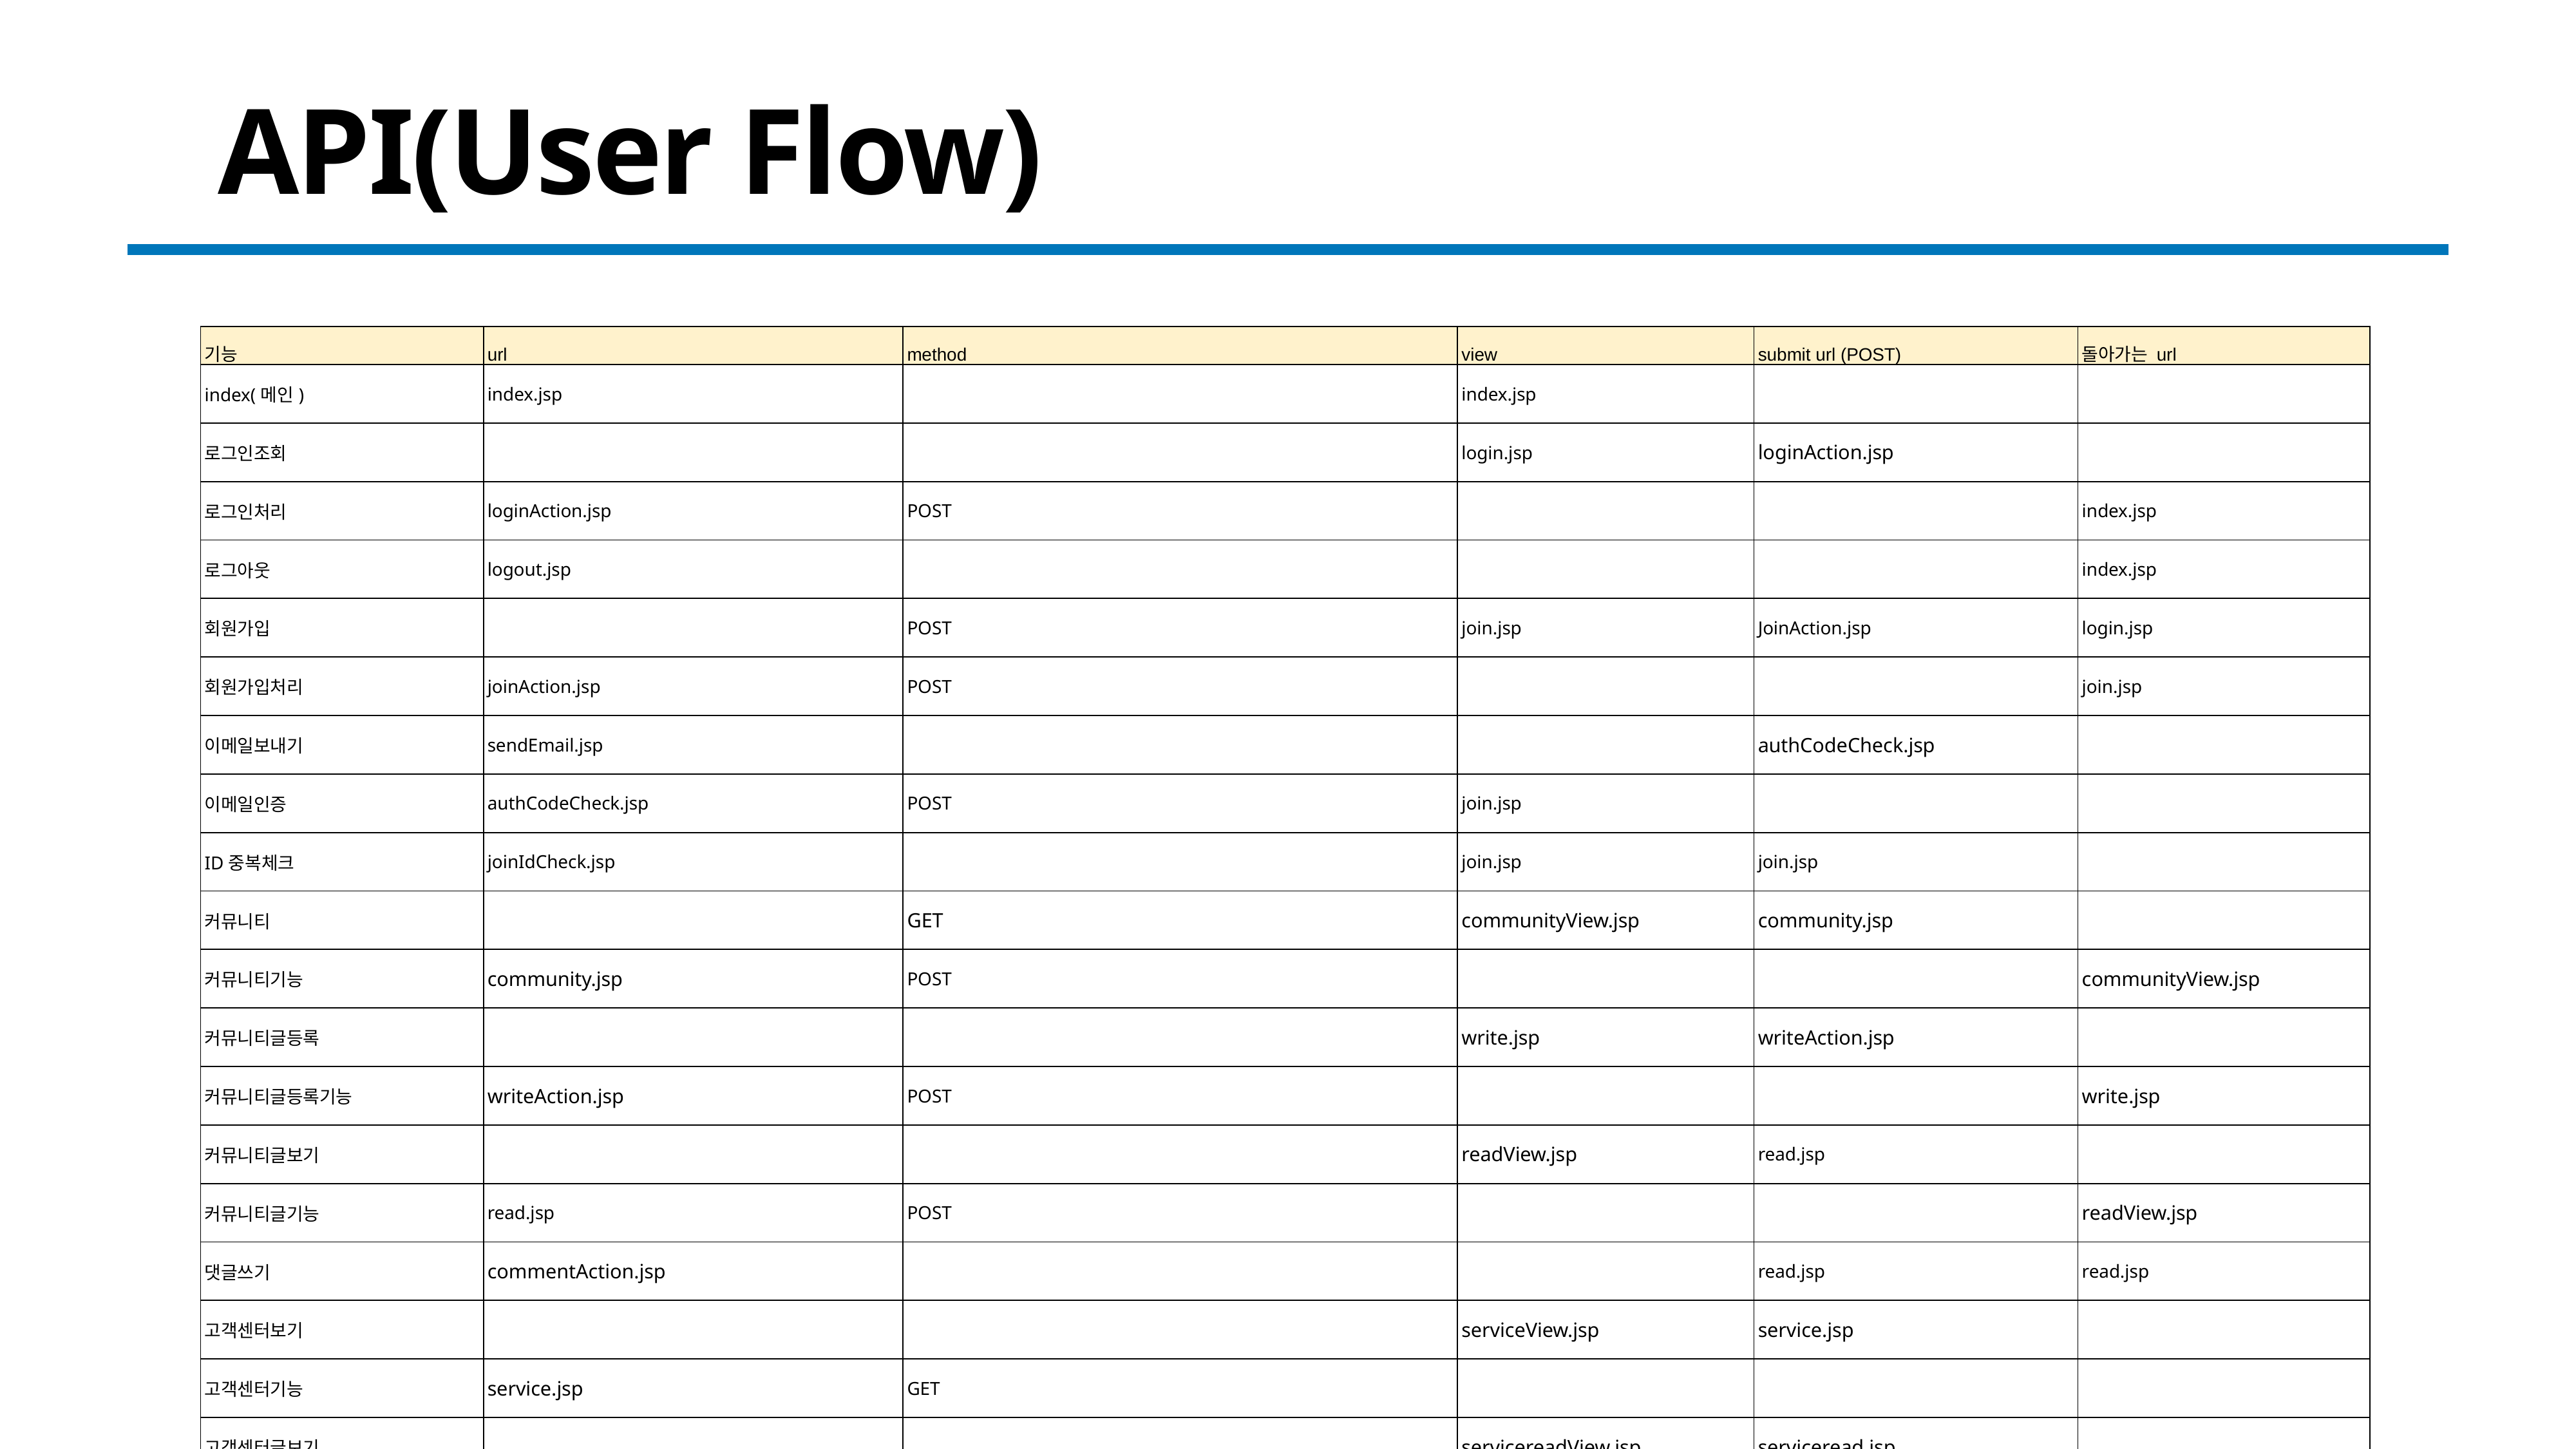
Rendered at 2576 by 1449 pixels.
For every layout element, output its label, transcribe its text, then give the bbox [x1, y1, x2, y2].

table_cell 로그아웃 [201, 540, 483, 598]
table_cell [2078, 1009, 2369, 1066]
table_cell 커뮤니티글기능 [201, 1184, 483, 1242]
table_cell [904, 833, 1457, 891]
table_cell [2078, 365, 2369, 422]
table_cell [1458, 1242, 1754, 1300]
table_cell [1458, 482, 1754, 540]
table_cell index.jsp [2078, 482, 2369, 540]
table_cell join.jsp [2078, 658, 2369, 715]
table_cell [1458, 950, 1754, 1007]
table_cell join.jsp [1458, 599, 1754, 656]
table_cell JoinAction.jsp [1754, 599, 2078, 656]
table_cell [484, 1009, 902, 1066]
table_cell POST [904, 1067, 1457, 1124]
table_cell 이메일보내기 [201, 716, 483, 773]
table_header view [1458, 327, 1754, 364]
table_cell [1458, 1067, 1754, 1124]
table_cell index.jsp [2078, 540, 2369, 598]
table_cell [484, 1301, 902, 1358]
table_cell 커뮤니티기능 [201, 950, 483, 1007]
table_cell [2078, 1418, 2369, 1449]
table_cell sendEmail.jsp [484, 716, 902, 773]
table_header method [904, 327, 1457, 364]
table_cell 회원가입 [201, 599, 483, 656]
table_cell read.jsp [1754, 1126, 2078, 1183]
table_cell [1458, 540, 1754, 598]
table_cell [484, 424, 902, 481]
table_cell 이메일인증 [201, 775, 483, 832]
table_cell GET [904, 1359, 1457, 1417]
table_cell [1754, 482, 2078, 540]
table_cell [904, 1301, 1457, 1358]
table_cell [904, 716, 1457, 773]
table_cell serviceread.jsp [1754, 1418, 2078, 1449]
table_header 기능 [201, 327, 483, 364]
table_cell readView.jsp [1458, 1126, 1754, 1183]
table_cell index.jsp [1458, 365, 1754, 422]
table_cell [1458, 1359, 1754, 1417]
table_cell [484, 1126, 902, 1183]
table_header 돌아가는 url [2078, 327, 2369, 364]
table_cell [1754, 365, 2078, 422]
table_cell [2078, 891, 2369, 949]
table_cell join.jsp [1458, 775, 1754, 832]
table_cell POST [904, 482, 1457, 540]
table_cell 고객센터기능 [201, 1359, 483, 1417]
table_cell [1754, 540, 2078, 598]
table_cell [1458, 658, 1754, 715]
table_cell read.jsp [484, 1184, 902, 1242]
table_cell [904, 1418, 1457, 1449]
table_cell [2078, 1301, 2369, 1358]
table_cell [1754, 775, 2078, 832]
table_cell [904, 424, 1457, 481]
table_cell authCodeCheck.jsp [1754, 716, 2078, 773]
table_cell login.jsp [1458, 424, 1754, 481]
table_cell 고객센터보기 [201, 1301, 483, 1358]
table_cell index.jsp [484, 365, 902, 422]
table_cell join.jsp [1458, 833, 1754, 891]
table_cell community.jsp [1754, 891, 2078, 949]
table_cell [1754, 658, 2078, 715]
table_cell writeAction.jsp [484, 1067, 902, 1124]
table_cell communityView.jsp [2078, 950, 2369, 1007]
table_cell 댓글쓰기 [201, 1242, 483, 1300]
table_cell writeAction.jsp [1754, 1009, 2078, 1066]
table_cell 커뮤니티 [201, 891, 483, 949]
table_cell serviceView.jsp [1458, 1301, 1754, 1358]
table_cell authCodeCheck.jsp [484, 775, 902, 832]
table_cell GET [904, 891, 1457, 949]
table_cell 커뮤니티글등록 [201, 1009, 483, 1066]
table_cell service.jsp [1754, 1301, 2078, 1358]
table_cell loginAction.jsp [484, 482, 902, 540]
table_cell 로그인처리 [201, 482, 483, 540]
table_cell POST [904, 599, 1457, 656]
table_cell [2078, 716, 2369, 773]
table_cell 로그인조회 [201, 424, 483, 481]
table_cell ID중복체크 [201, 833, 483, 891]
table_cell service.jsp [484, 1359, 902, 1417]
table_cell communityView.jsp [1458, 891, 1754, 949]
table_cell 고객센터글보기 [201, 1418, 483, 1449]
table_header submit url (POST) [1754, 327, 2078, 364]
table_cell [904, 1126, 1457, 1183]
table_cell [484, 599, 902, 656]
table_cell [904, 1009, 1457, 1066]
table_cell 회원가입처리 [201, 658, 483, 715]
table_cell [2078, 775, 2369, 832]
table_cell [904, 365, 1457, 422]
table_cell [2078, 833, 2369, 891]
table_cell logout.jsp [484, 540, 902, 598]
table_cell [484, 1418, 902, 1449]
table_cell POST [904, 950, 1457, 1007]
table_cell joinAction.jsp [484, 658, 902, 715]
table_cell readView.jsp [2078, 1184, 2369, 1242]
table_cell [2078, 424, 2369, 481]
table_cell POST [904, 775, 1457, 832]
table_cell community.jsp [484, 950, 902, 1007]
table_cell [1458, 716, 1754, 773]
table_cell login.jsp [2078, 599, 2369, 656]
table_cell index(메인) [201, 365, 483, 422]
table_cell POST [904, 658, 1457, 715]
table_cell write.jsp [1458, 1009, 1754, 1066]
title API(User Flow) [124, 0, 2447, 223]
table_header url [484, 327, 902, 364]
table_cell loginAction.jsp [1754, 424, 2078, 481]
table_cell 커뮤니티글보기 [201, 1126, 483, 1183]
table_cell [1754, 1359, 2078, 1417]
table_cell [2078, 1359, 2369, 1417]
table_cell write.jsp [2078, 1067, 2369, 1124]
table_cell servicereadView.jsp [1458, 1418, 1754, 1449]
table_cell [484, 891, 902, 949]
table_cell [1754, 1067, 2078, 1124]
table_cell read.jsp [1754, 1242, 2078, 1300]
table_cell [904, 540, 1457, 598]
table_cell [1458, 1184, 1754, 1242]
table_cell read.jsp [2078, 1242, 2369, 1300]
table_cell [1754, 1184, 2078, 1242]
table_cell [904, 1242, 1457, 1300]
table_cell [1754, 950, 2078, 1007]
table_cell POST [904, 1184, 1457, 1242]
table_cell [2078, 1126, 2369, 1183]
table_cell join.jsp [1754, 833, 2078, 891]
table_cell commentAction.jsp [484, 1242, 902, 1300]
table_cell 커뮤니티글등록기능 [201, 1067, 483, 1124]
table_cell joinIdCheck.jsp [484, 833, 902, 891]
